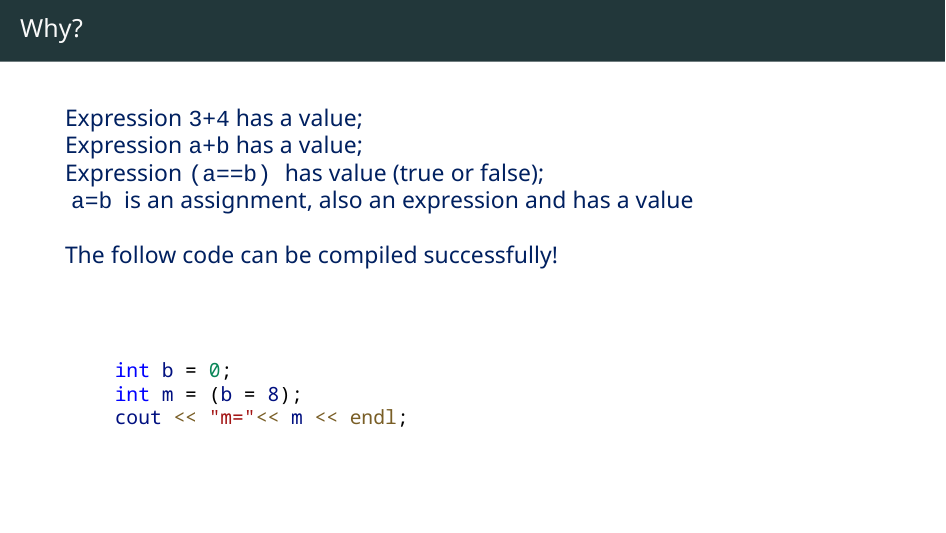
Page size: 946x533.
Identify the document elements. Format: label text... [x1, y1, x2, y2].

text_box int b = 0; int m = (b = 8); cout << "m="<< m << endl; [100, 350, 573, 436]
list Expression 3+4 has a value; Expression a+b has a value; Expression (a==b) has value (true or false); a=b is an assignment, also an expression and has a value The follow code can be compiled successfully! [65, 103, 923, 350]
title Why? [20, 12, 740, 43]
